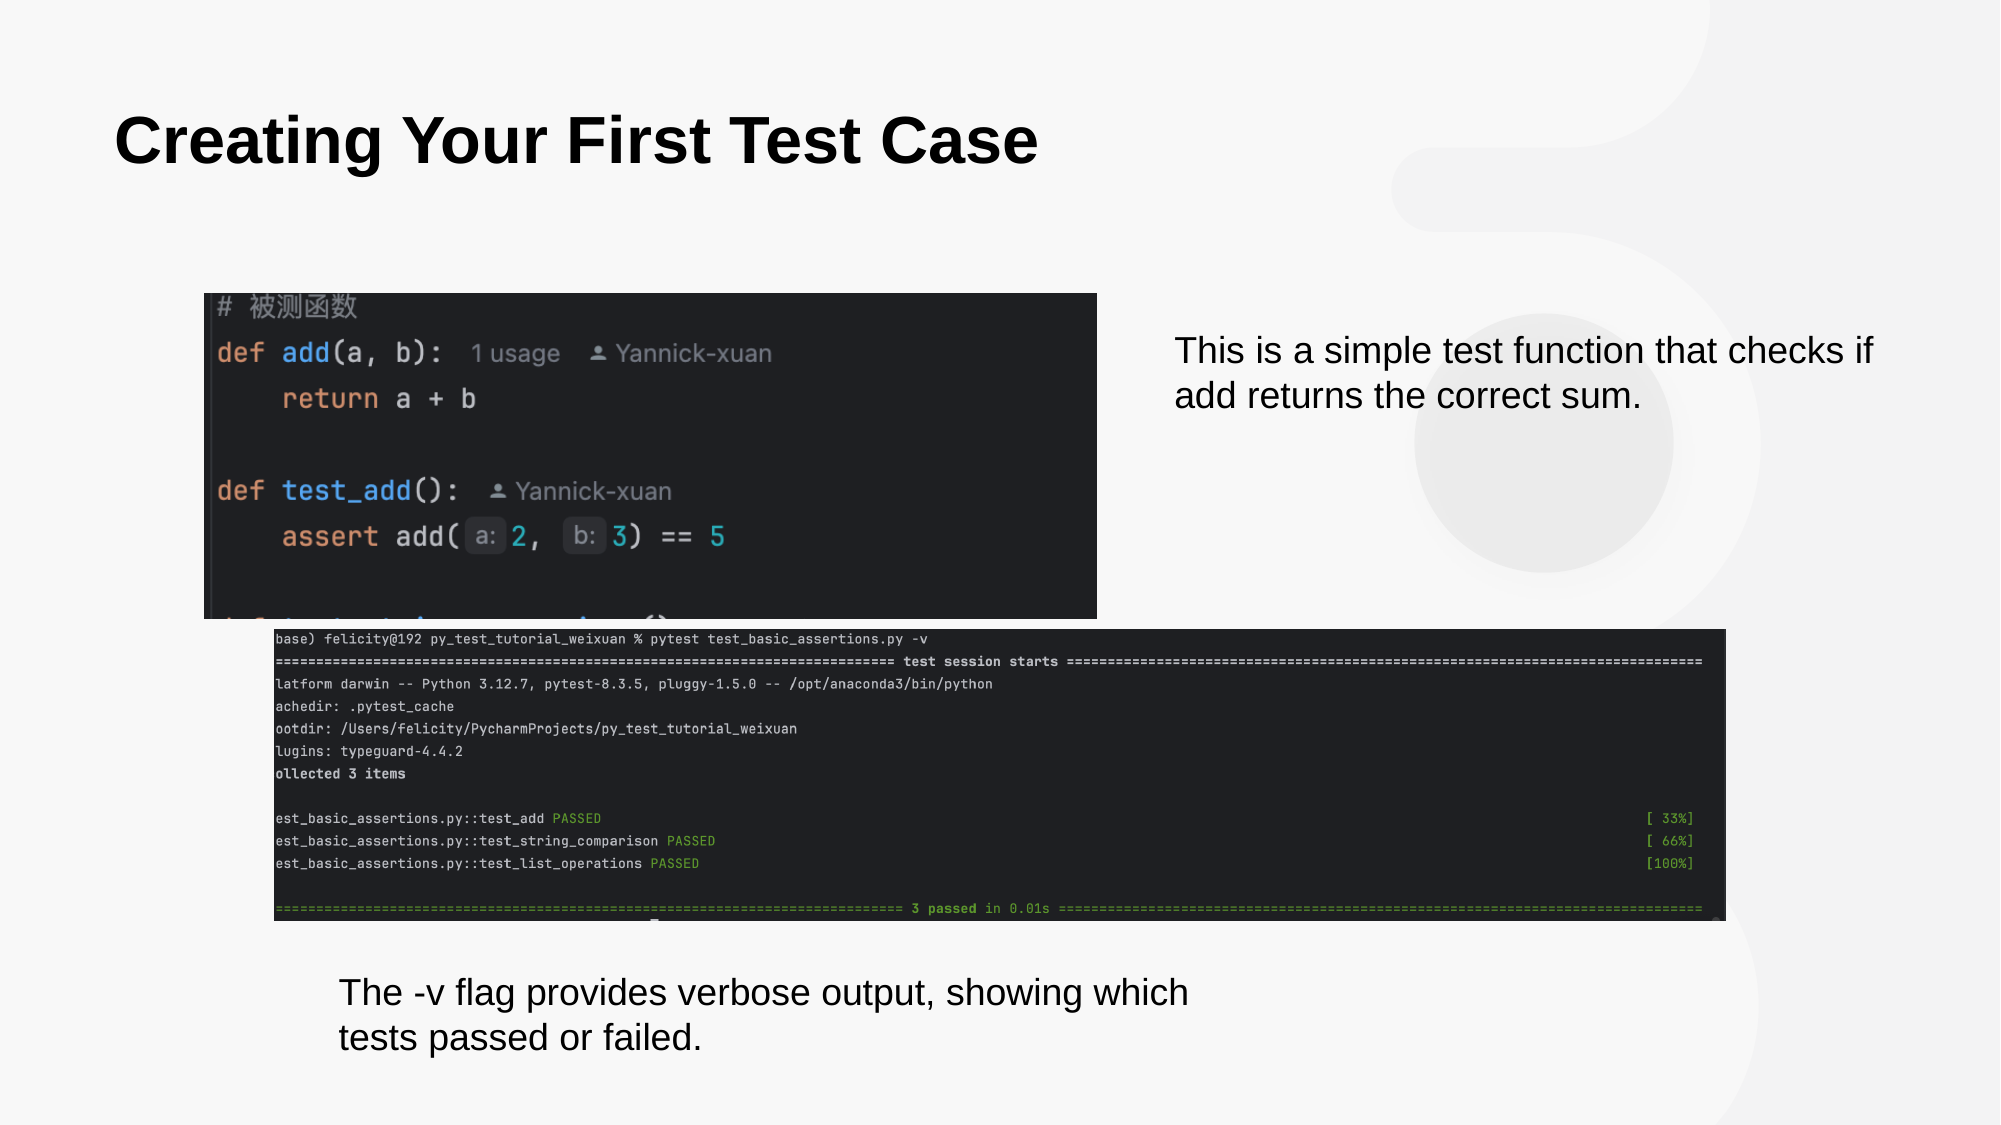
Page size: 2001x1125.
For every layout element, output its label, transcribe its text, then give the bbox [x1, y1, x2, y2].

picture [274, 629, 1726, 921]
text_box This is a simple test function that checks if add returns the correct sum. [1159, 319, 1947, 517]
title Creating Your First Test Case [114, 59, 1886, 178]
text_box The -v flag provides verbose output, showing which tests passed or failed. [323, 960, 1282, 1125]
picture [204, 293, 1097, 619]
